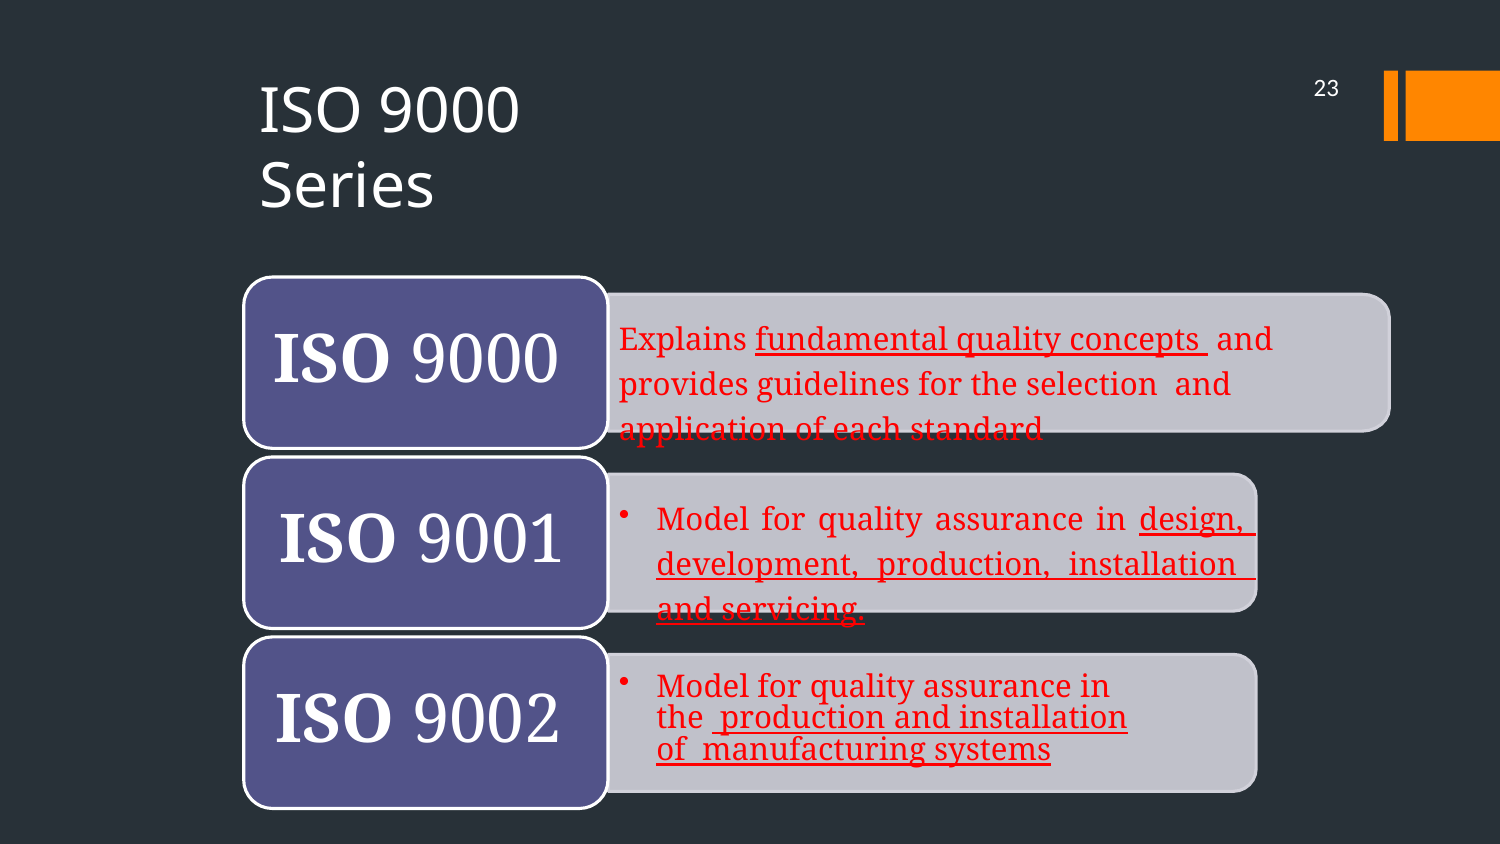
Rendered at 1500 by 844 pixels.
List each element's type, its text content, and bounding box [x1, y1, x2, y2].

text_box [614, 292, 1392, 433]
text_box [614, 652, 1258, 794]
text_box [614, 472, 1258, 613]
slide_number 23 [1200, 67, 1355, 105]
text_box Model for quality assurance in design, development, production, installation and servicing. [616, 623, 1257, 627]
text_box ISO 9000 Series [257, 68, 684, 220]
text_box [241, 275, 610, 451]
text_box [241, 455, 610, 631]
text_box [241, 635, 610, 811]
